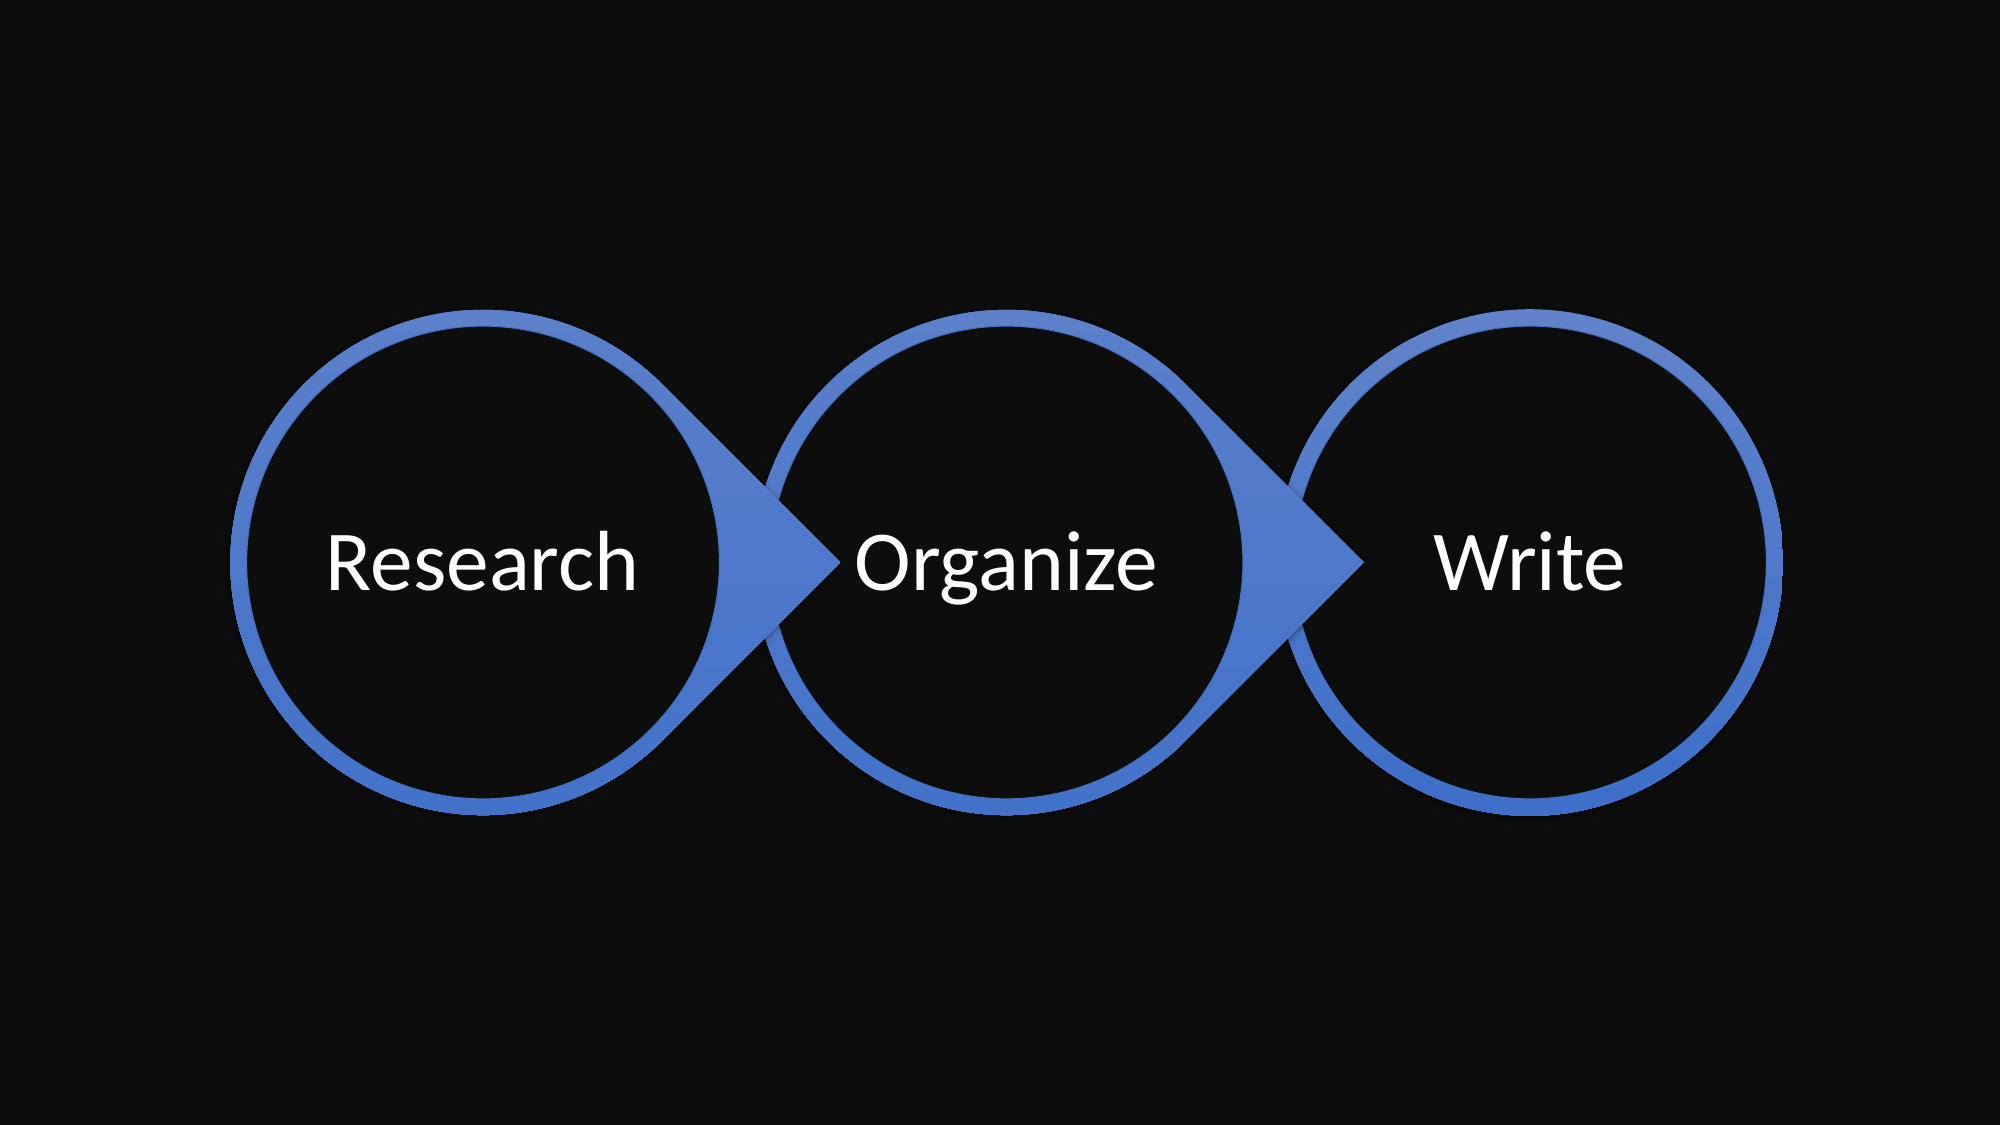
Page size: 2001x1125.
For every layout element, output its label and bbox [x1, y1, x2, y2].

text_box [80, 117, 1829, 1007]
